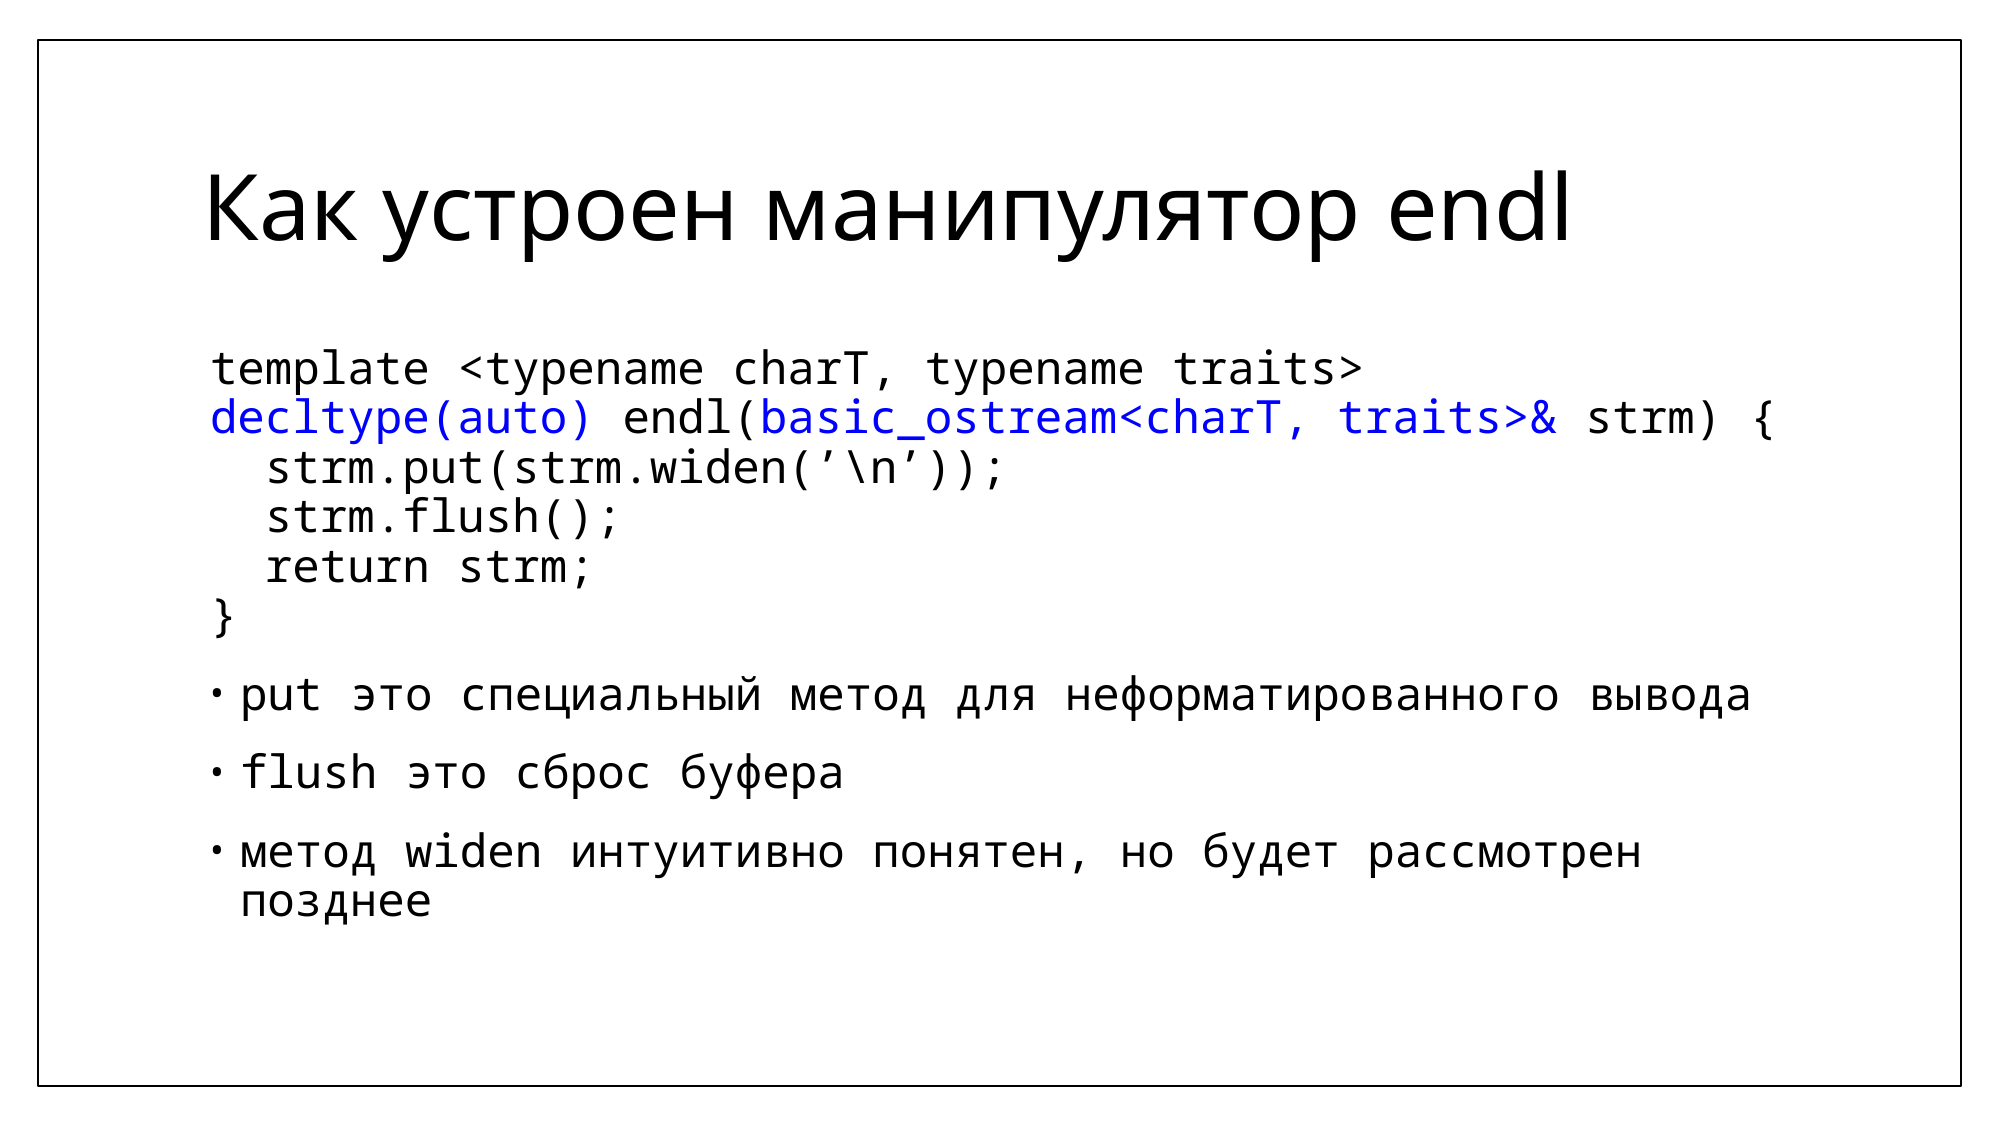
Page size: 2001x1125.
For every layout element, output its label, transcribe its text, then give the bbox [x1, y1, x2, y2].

title Как устроен манипулятор endl [187, 99, 1808, 323]
list template <typename charT, typename traits> decltype(auto) endl(basic_ostream<charT, traits>& strm) { strm.put(strm.widen(’\n’)); strm.flush(); return strm; } put это специальный метод для неформатированного вывода flush это сброс буфера метод widen интуитивно понятен, но будет рассмотрен позднее [187, 337, 1808, 1000]
